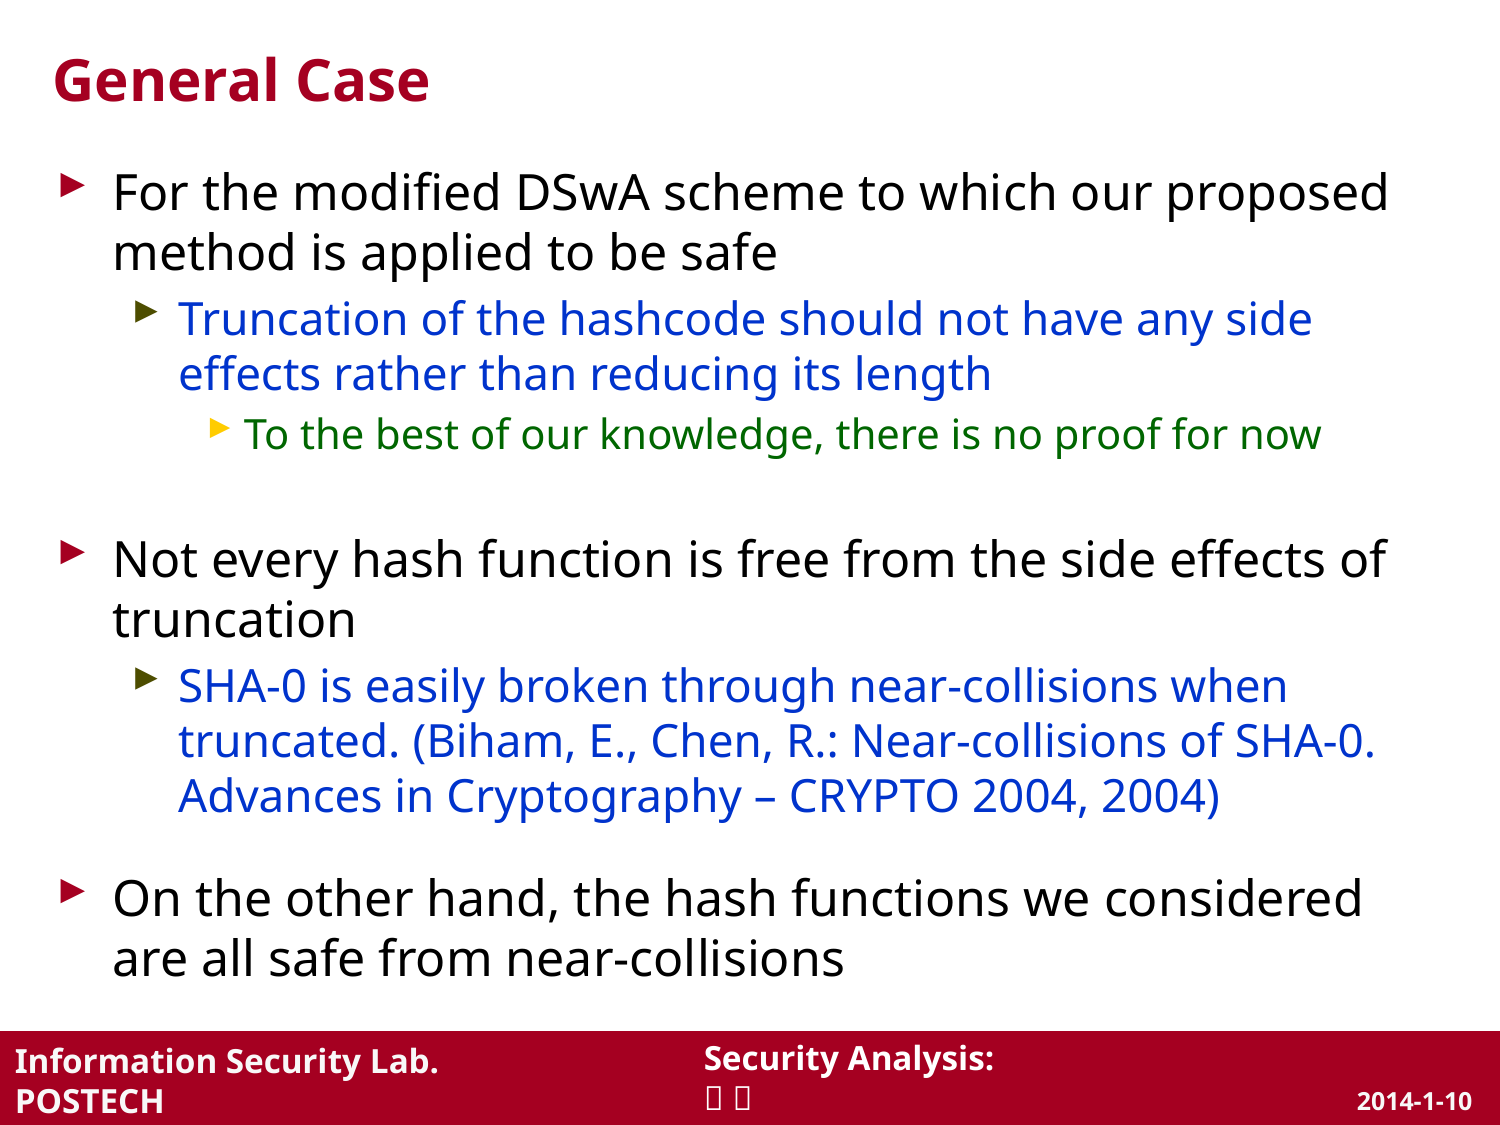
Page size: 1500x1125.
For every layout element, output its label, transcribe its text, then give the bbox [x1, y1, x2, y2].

text_box Security Analysis:   [688, 1029, 1138, 1125]
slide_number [1138, 1078, 1488, 1120]
list For the modified DSwA scheme to which our proposed method is applied to be safe Truncation of the hashcode should not have any side effects rather than reducing its length To the best of our knowledge, there is no proof for now Not every hash function is free from the side effects of truncation SHA-0 is easily broken through near-collisions when truncated. (Biham, E., Chen, R.: Near-collisions of SHA-0. Advances in Cryptography – CRYPTO 2004, 2004) On the other hand, the hash functions we considered are all safe from near-collisions [41, 152, 1457, 1013]
title General Case [37, 27, 1459, 122]
